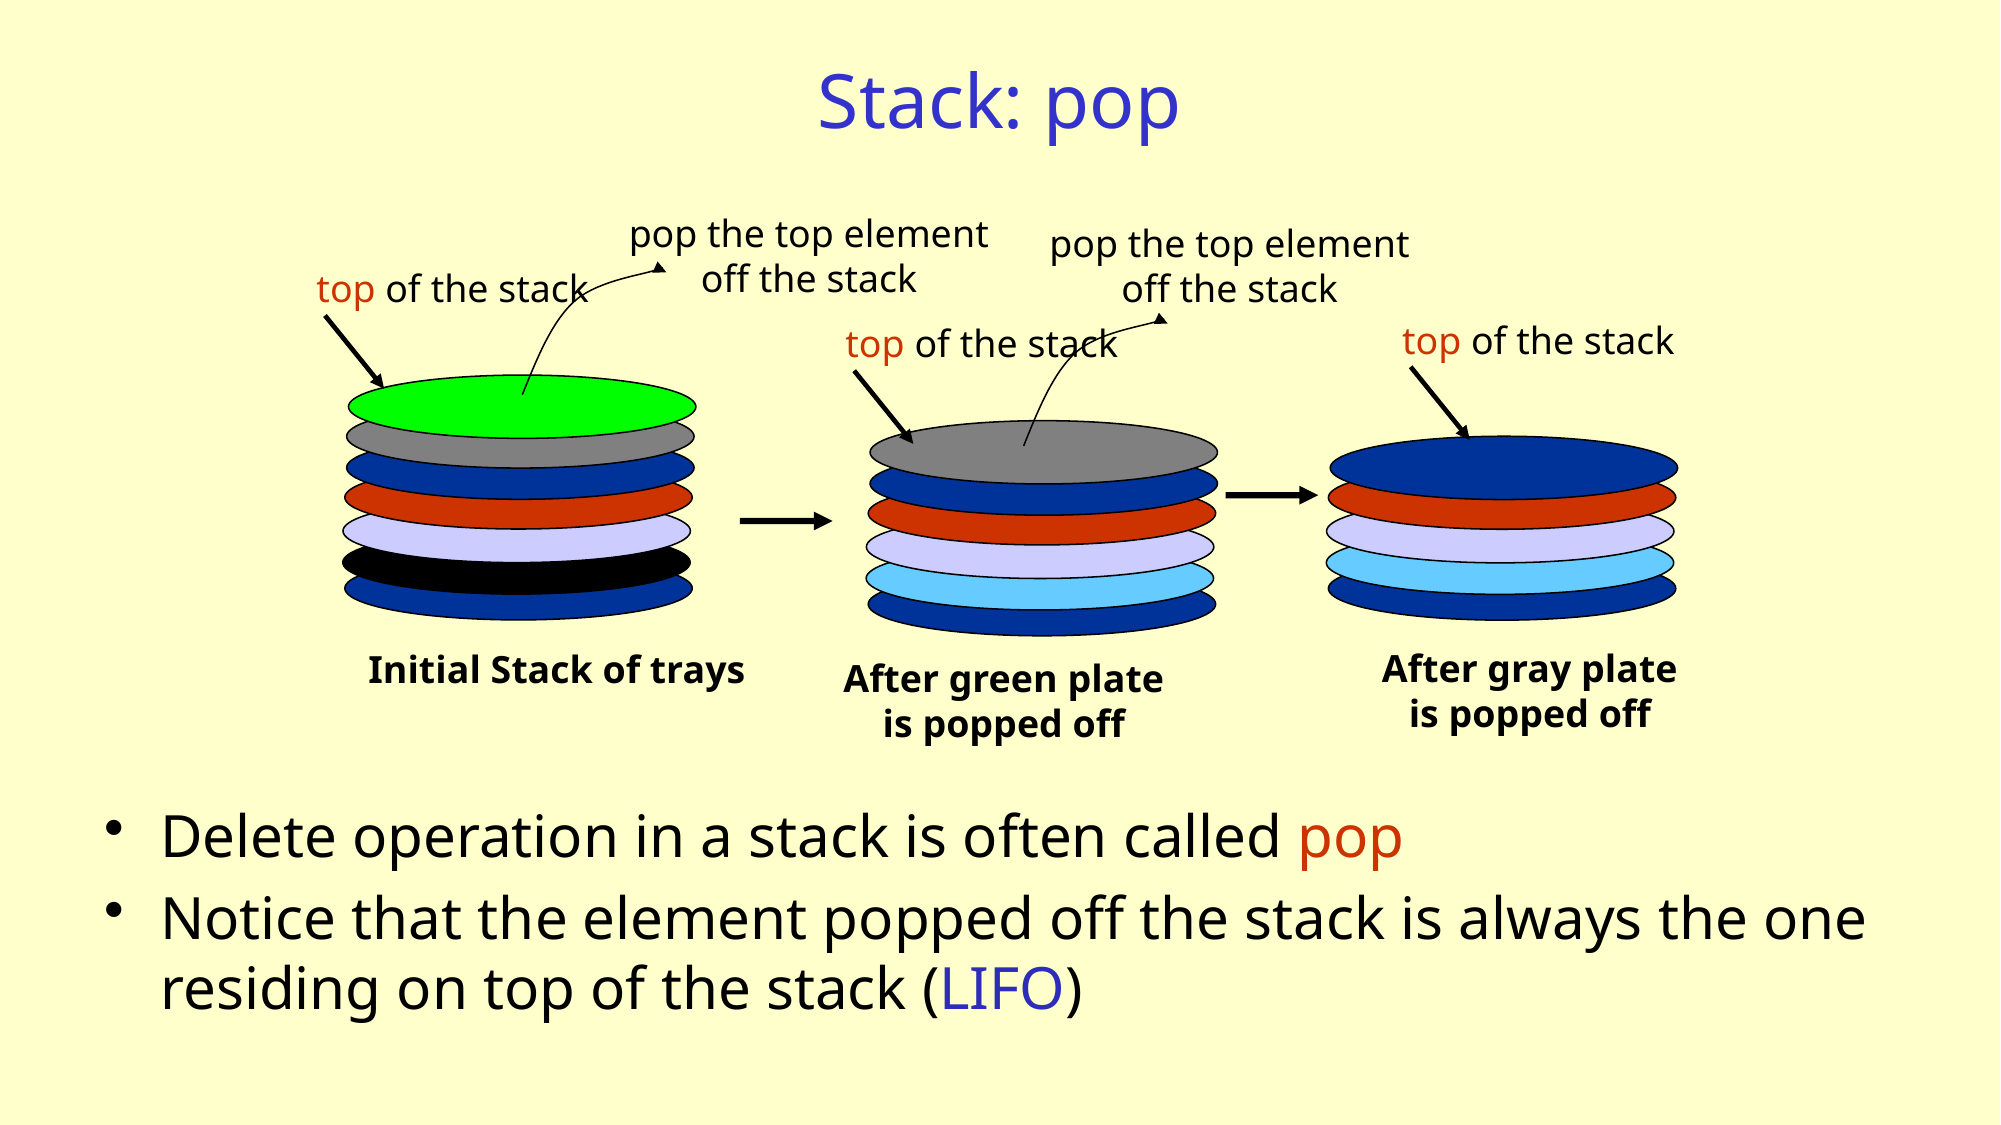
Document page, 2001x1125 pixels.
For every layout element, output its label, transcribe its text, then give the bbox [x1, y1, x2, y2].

text_box [1326, 514, 1674, 563]
text_box [1023, 373, 1110, 446]
text_box pop the top element off the stack [614, 202, 1004, 308]
text_box [1134, 318, 1169, 353]
text_box [342, 547, 691, 595]
text_box [522, 281, 625, 395]
text_box After gray plate is popped off [1367, 637, 1693, 743]
text_box [866, 530, 1214, 579]
text_box [344, 575, 693, 620]
text_box top of the stack [830, 313, 1134, 373]
text_box [868, 591, 1216, 636]
text_box [346, 452, 695, 500]
list Delete operation in a stack is often called pop Notice that the element popped off the stack is always the one residing on top of the stack (LIFO) [89, 792, 1936, 1026]
text_box [1330, 436, 1678, 500]
text_box [1412, 369, 1470, 440]
text_box [348, 375, 696, 439]
text_box top of the stack [301, 257, 605, 318]
text_box [346, 421, 695, 469]
text_box [870, 468, 1218, 516]
text_box [326, 318, 385, 389]
text_box [1328, 482, 1676, 530]
text_box [344, 482, 693, 530]
text_box [1328, 575, 1676, 621]
text_box [868, 498, 1216, 545]
text_box [739, 514, 833, 528]
title Stack: pop [275, 41, 1725, 156]
text_box [870, 420, 1218, 484]
text_box After green plate is popped off [828, 648, 1180, 753]
text_box Initial Stack of trays [353, 638, 761, 699]
text_box [1326, 547, 1674, 595]
text_box top of the stack [1387, 309, 1690, 369]
text_box [342, 514, 691, 563]
text_box [866, 563, 1214, 610]
text_box [1225, 489, 1319, 502]
text_box pop the top element off the stack [1034, 212, 1425, 318]
text_box [855, 373, 914, 444]
